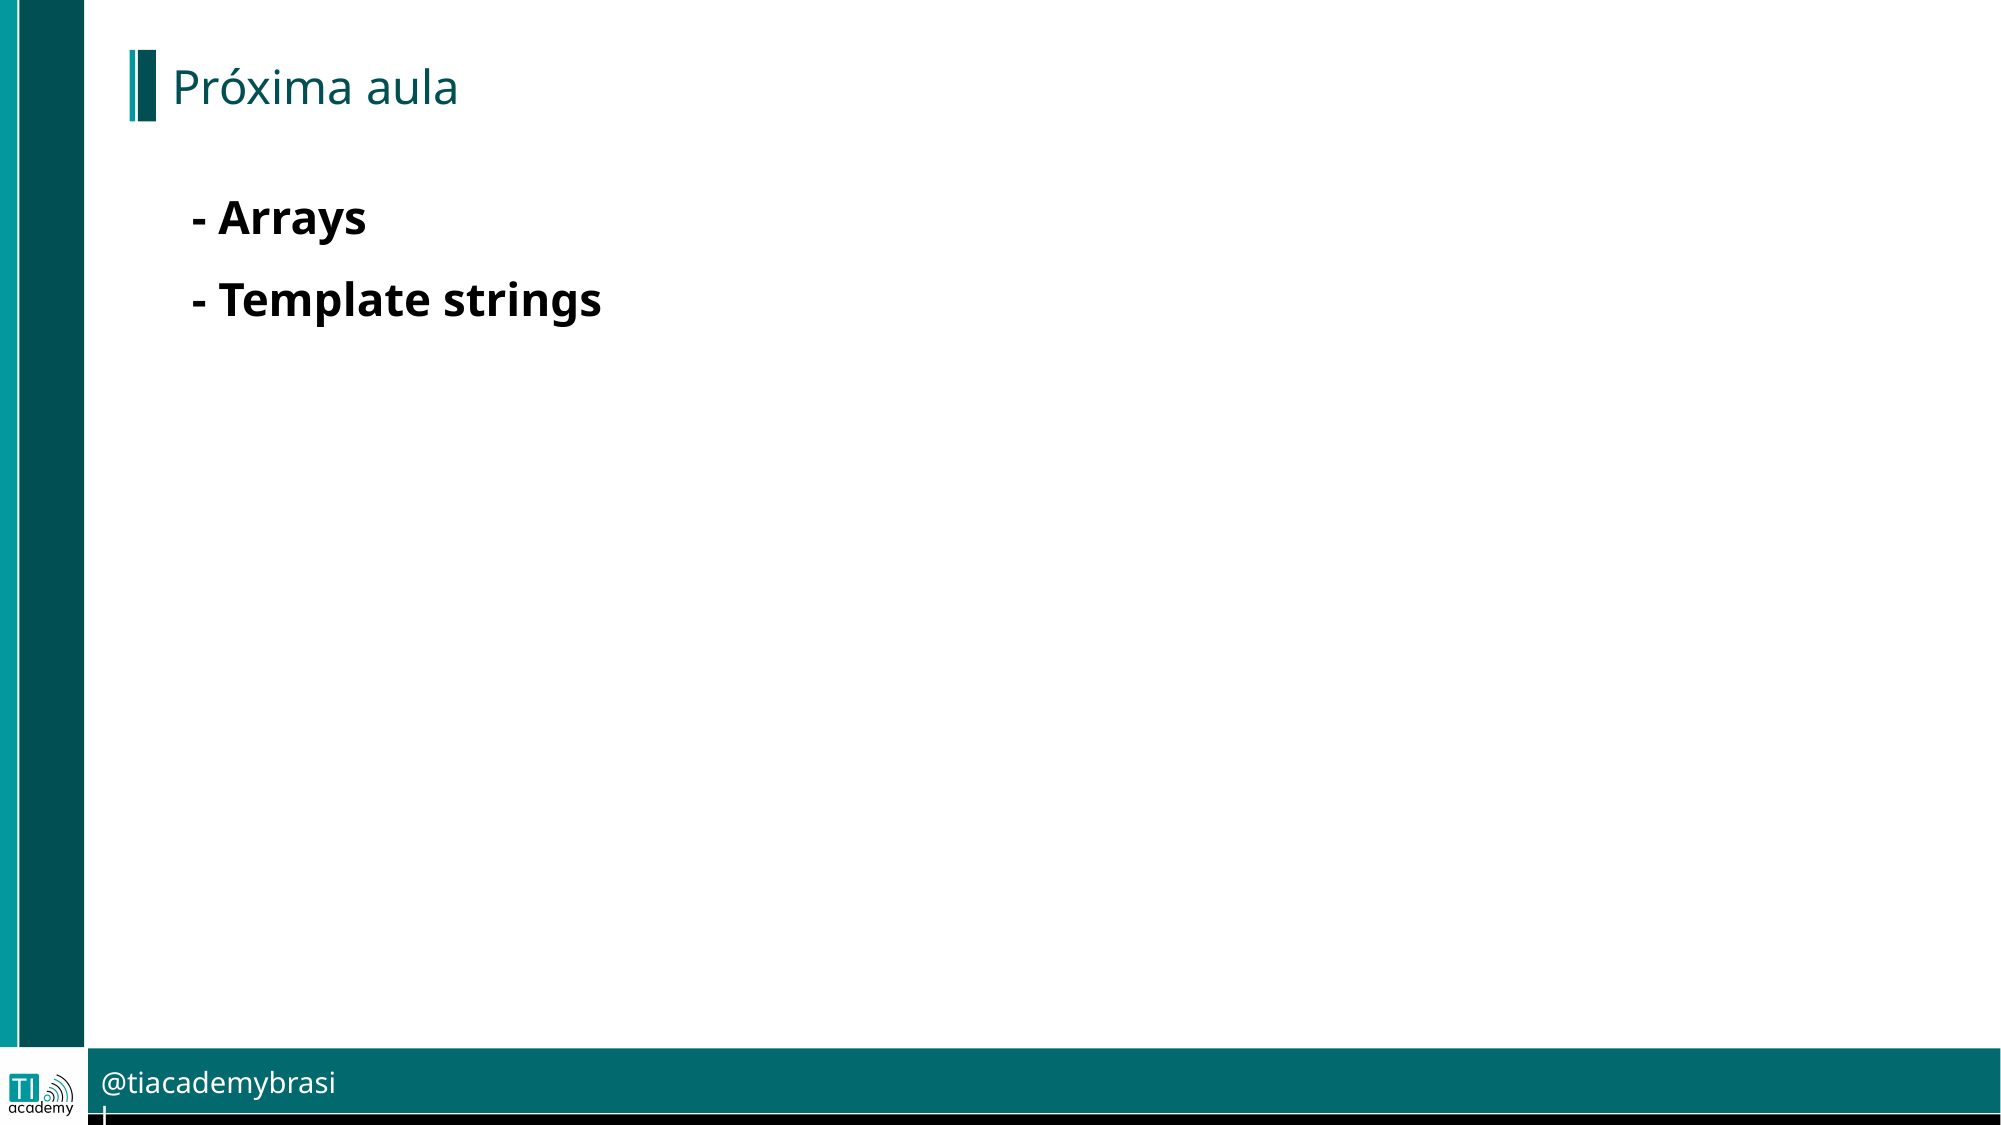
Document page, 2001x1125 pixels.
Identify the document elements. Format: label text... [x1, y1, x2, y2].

text_box - Arrays - Template strings [177, 153, 1260, 354]
text_box [124, 153, 1989, 939]
list Próxima aula [157, 50, 1933, 122]
text_box [157, 160, 1966, 626]
picture [0, 1049, 85, 1125]
